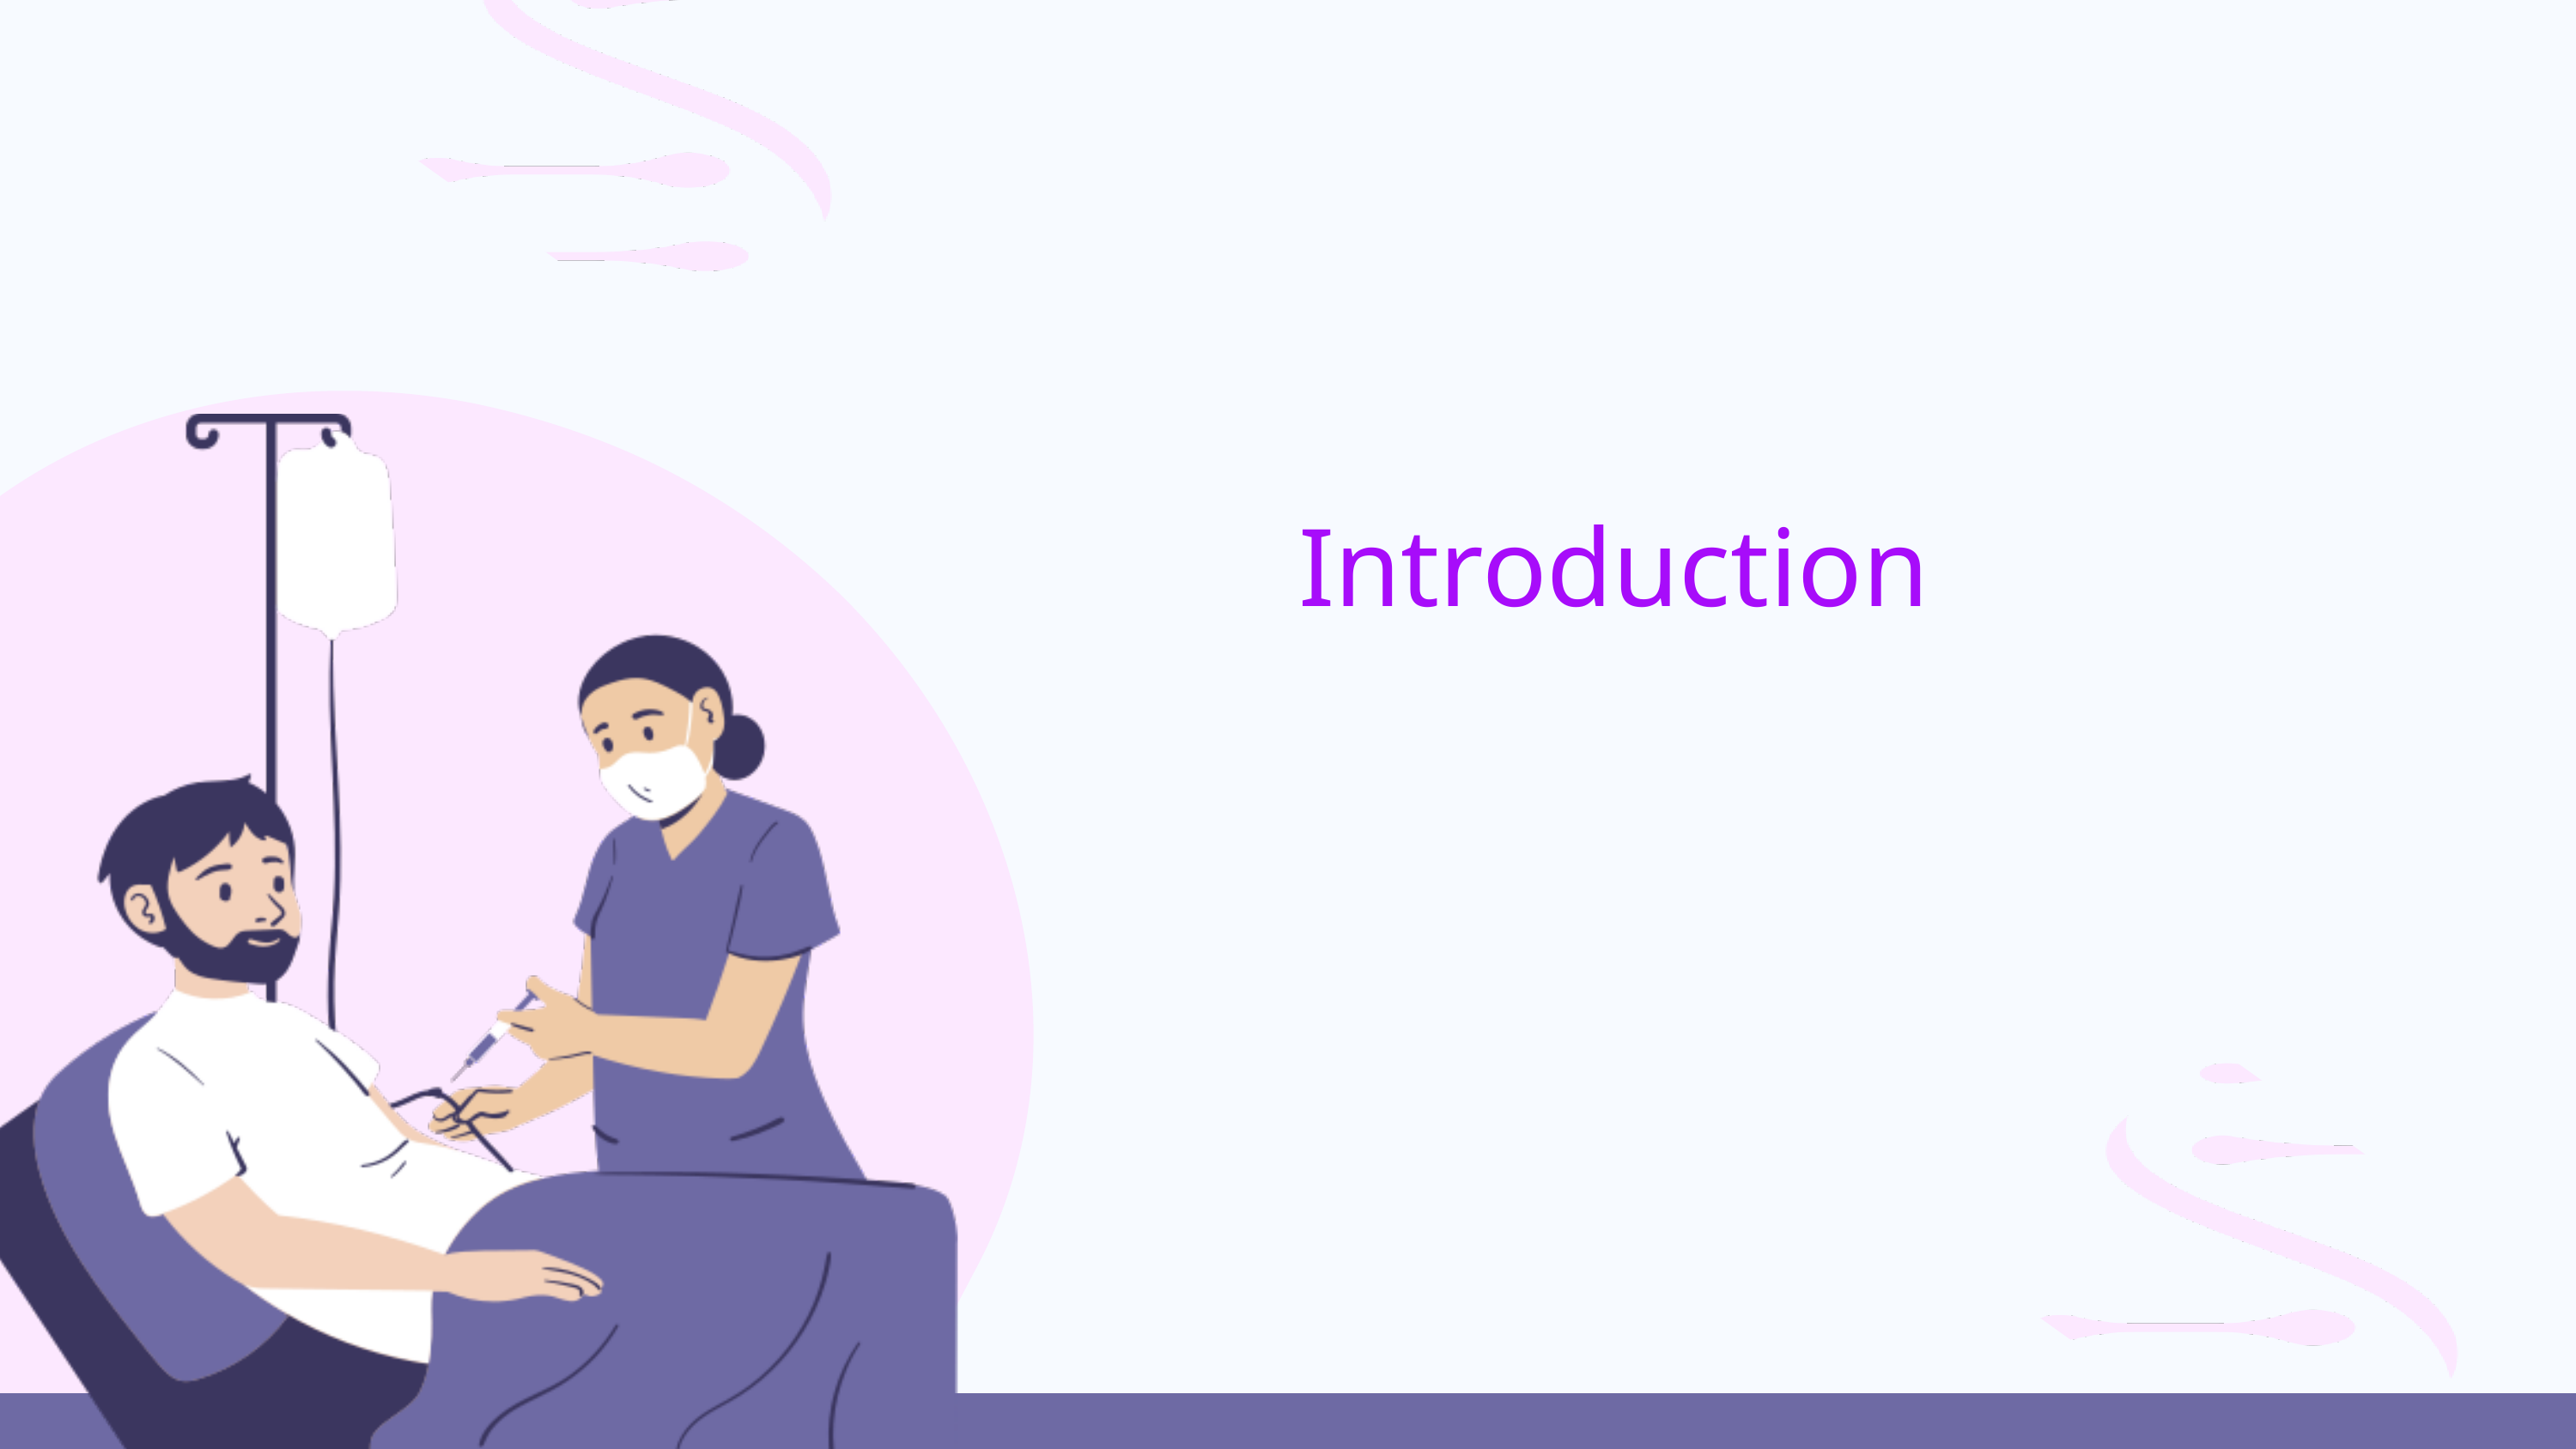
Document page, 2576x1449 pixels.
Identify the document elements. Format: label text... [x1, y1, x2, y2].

text_box Introduction [995, 477, 2311, 628]
text_box [258, 0, 993, 392]
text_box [0, 393, 992, 1390]
text_box [1879, 941, 2576, 1390]
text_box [0, 1392, 2576, 1449]
